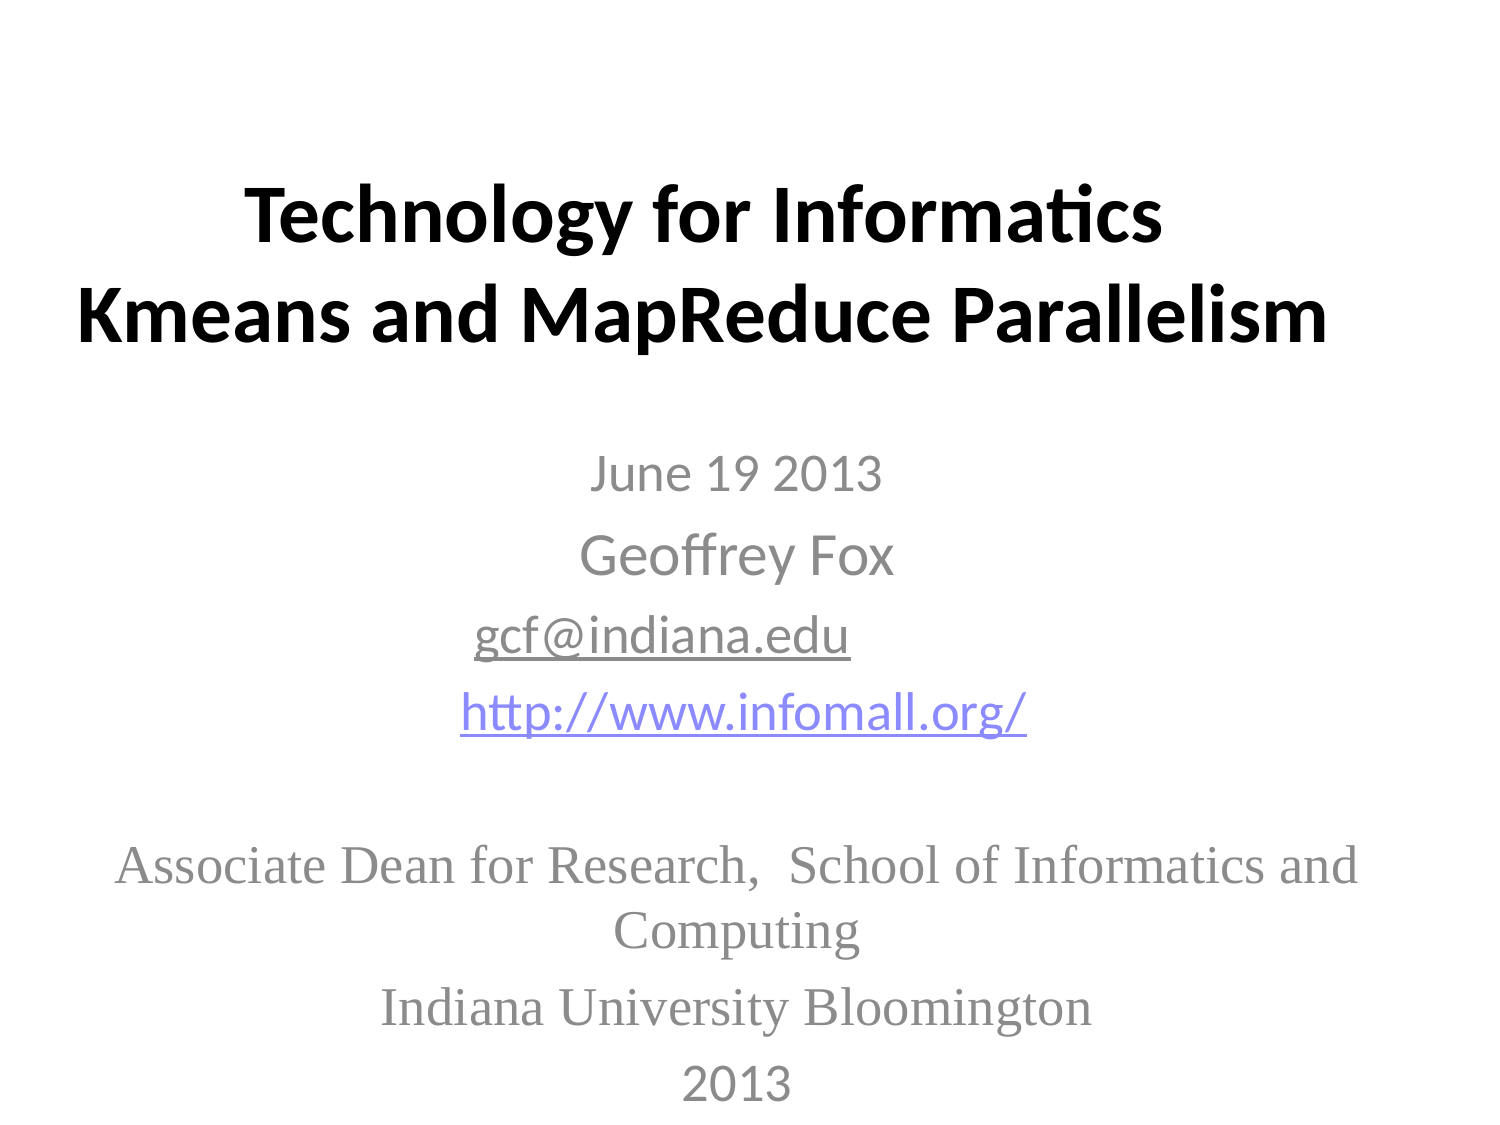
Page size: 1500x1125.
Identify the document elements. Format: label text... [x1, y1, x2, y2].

subtitle June 19 2013 Geoffrey Fox gcf@indiana.edu http://www.infomall.org/ Associate Dean for Research, School of Informatics and Computing Indiana University Bloomington 2013 [50, 428, 1425, 1125]
title Technology for Informatics Kmeans and MapReduce Parallelism [39, 138, 1370, 380]
